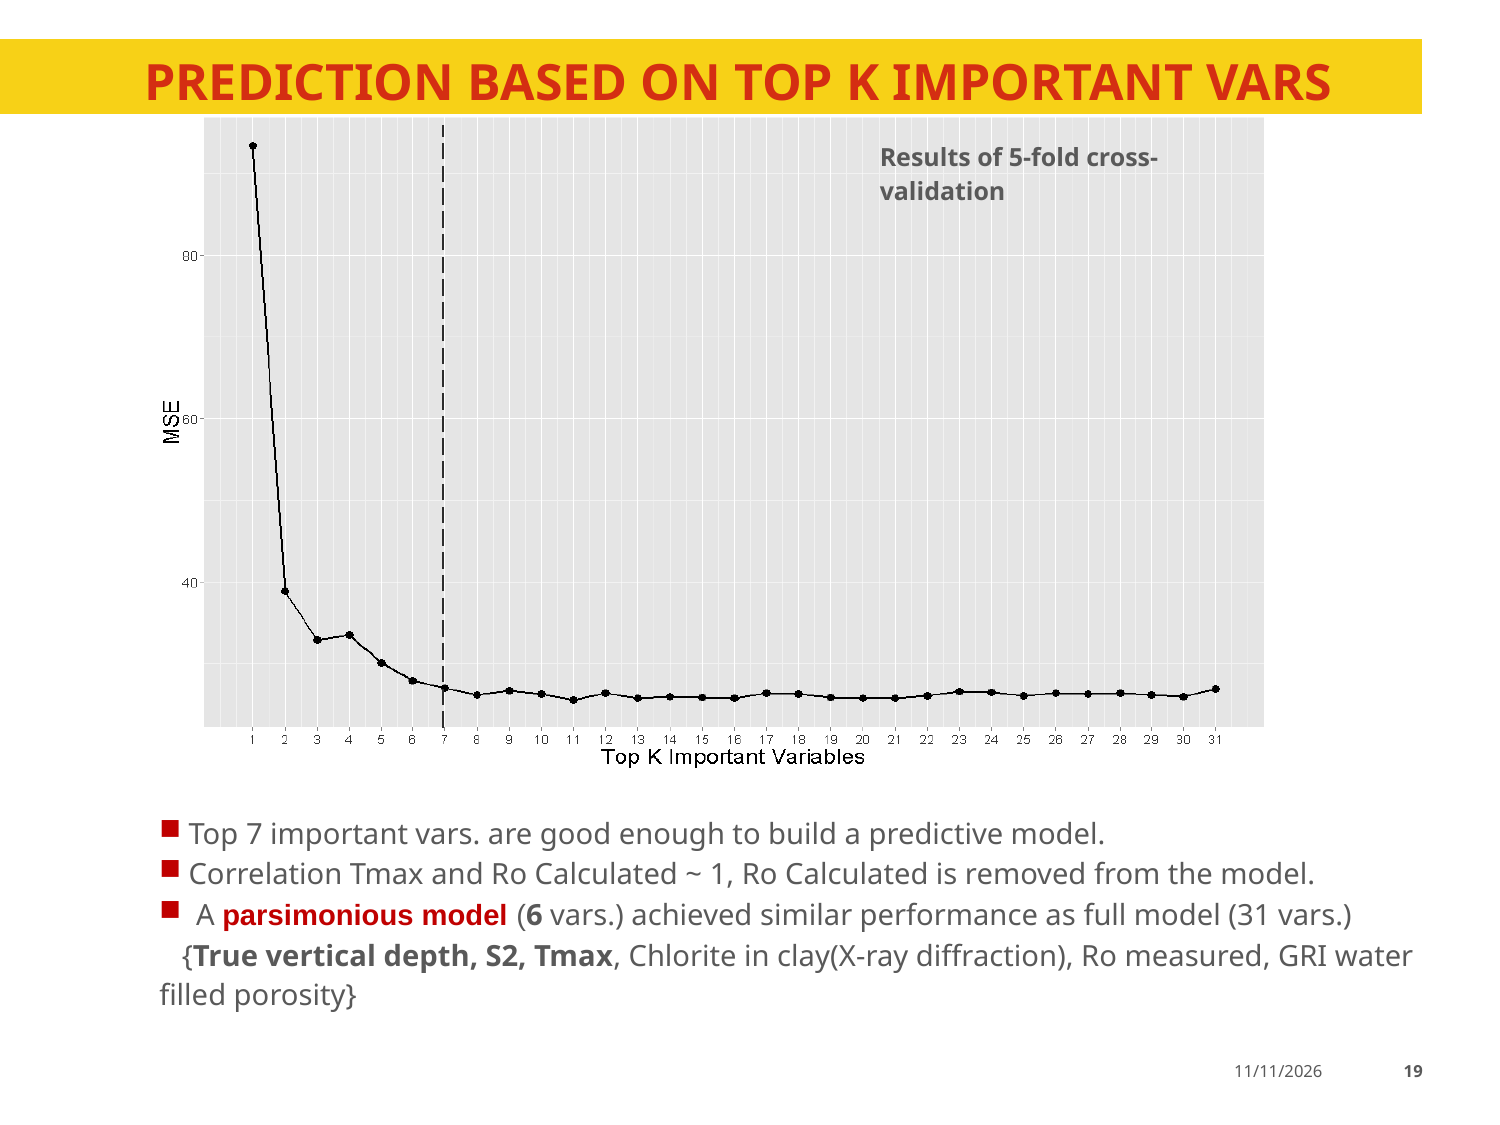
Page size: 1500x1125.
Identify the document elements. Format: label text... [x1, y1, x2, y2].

text_box Top 7 important vars. are good enough to build a predictive model. Correlation Tmax and Ro Calculated ~ 1, Ro Calculated is removed from the model. A parsimonious model (6 vars.) achieved similar performance as full model (31 vars.) {True vertical depth, S2, Tmax, Chlorite in clay(X-ray diffraction), Ro measured, GRI water filled porosity} [159, 810, 1483, 1024]
title PREDICTION BASED ON TOP K IMPORTANT VARS [0, 39, 1422, 114]
text_box 5/18/2015 [1189, 1061, 1367, 1089]
text_box 19 [1379, 1061, 1423, 1090]
picture [147, 101, 1282, 776]
